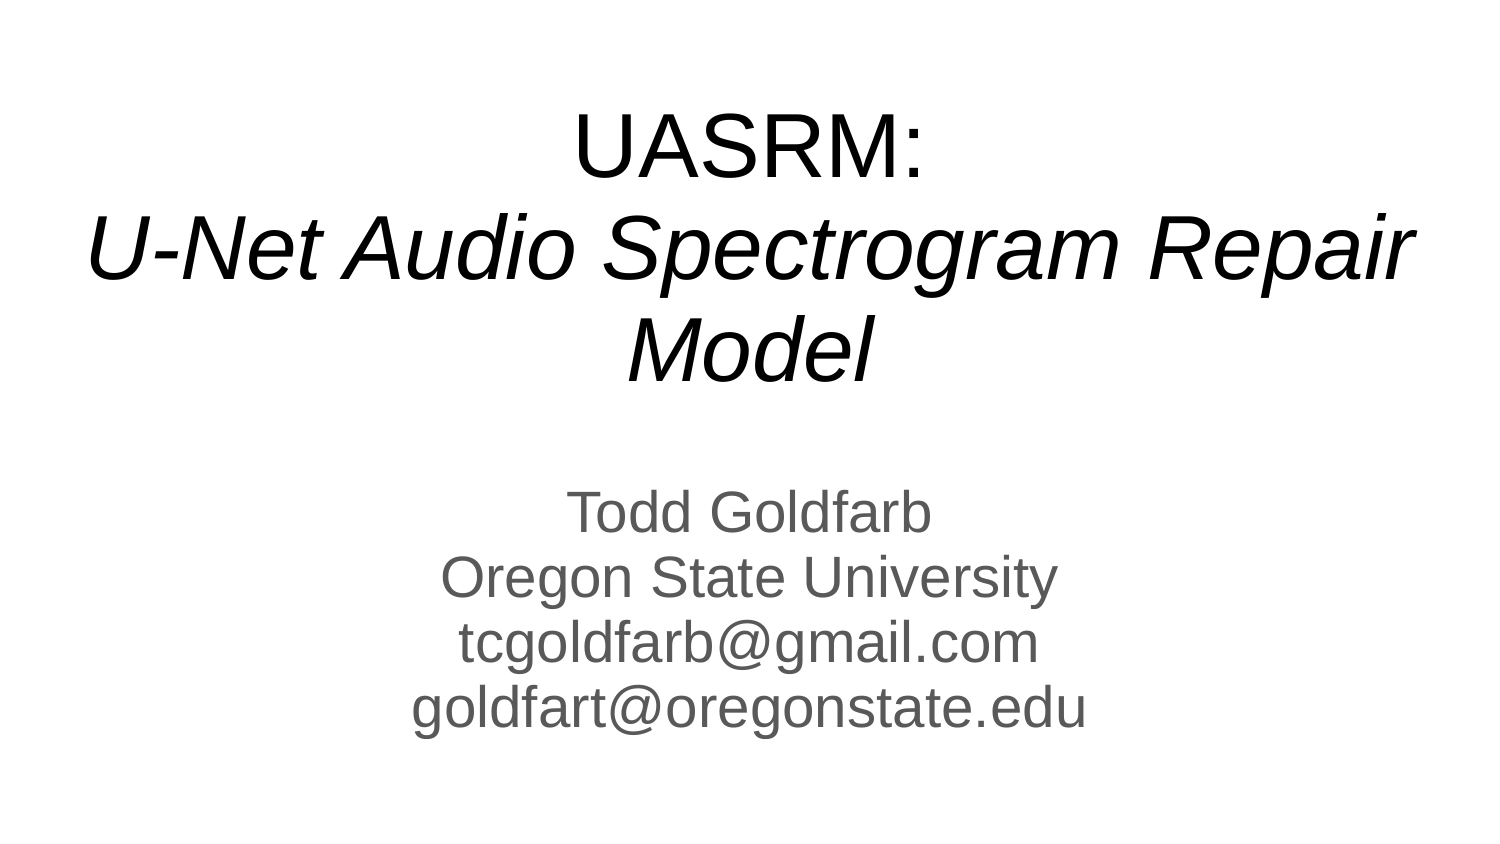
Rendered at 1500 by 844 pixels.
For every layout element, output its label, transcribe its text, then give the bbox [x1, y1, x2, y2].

subtitle Todd Goldfarb Oregon State University tcgoldfarb@gmail.com goldfart@oregonstate.edu [51, 464, 1449, 776]
title UASRM: U-Net Audio Spectrogram Repair Model [51, 79, 1449, 416]
